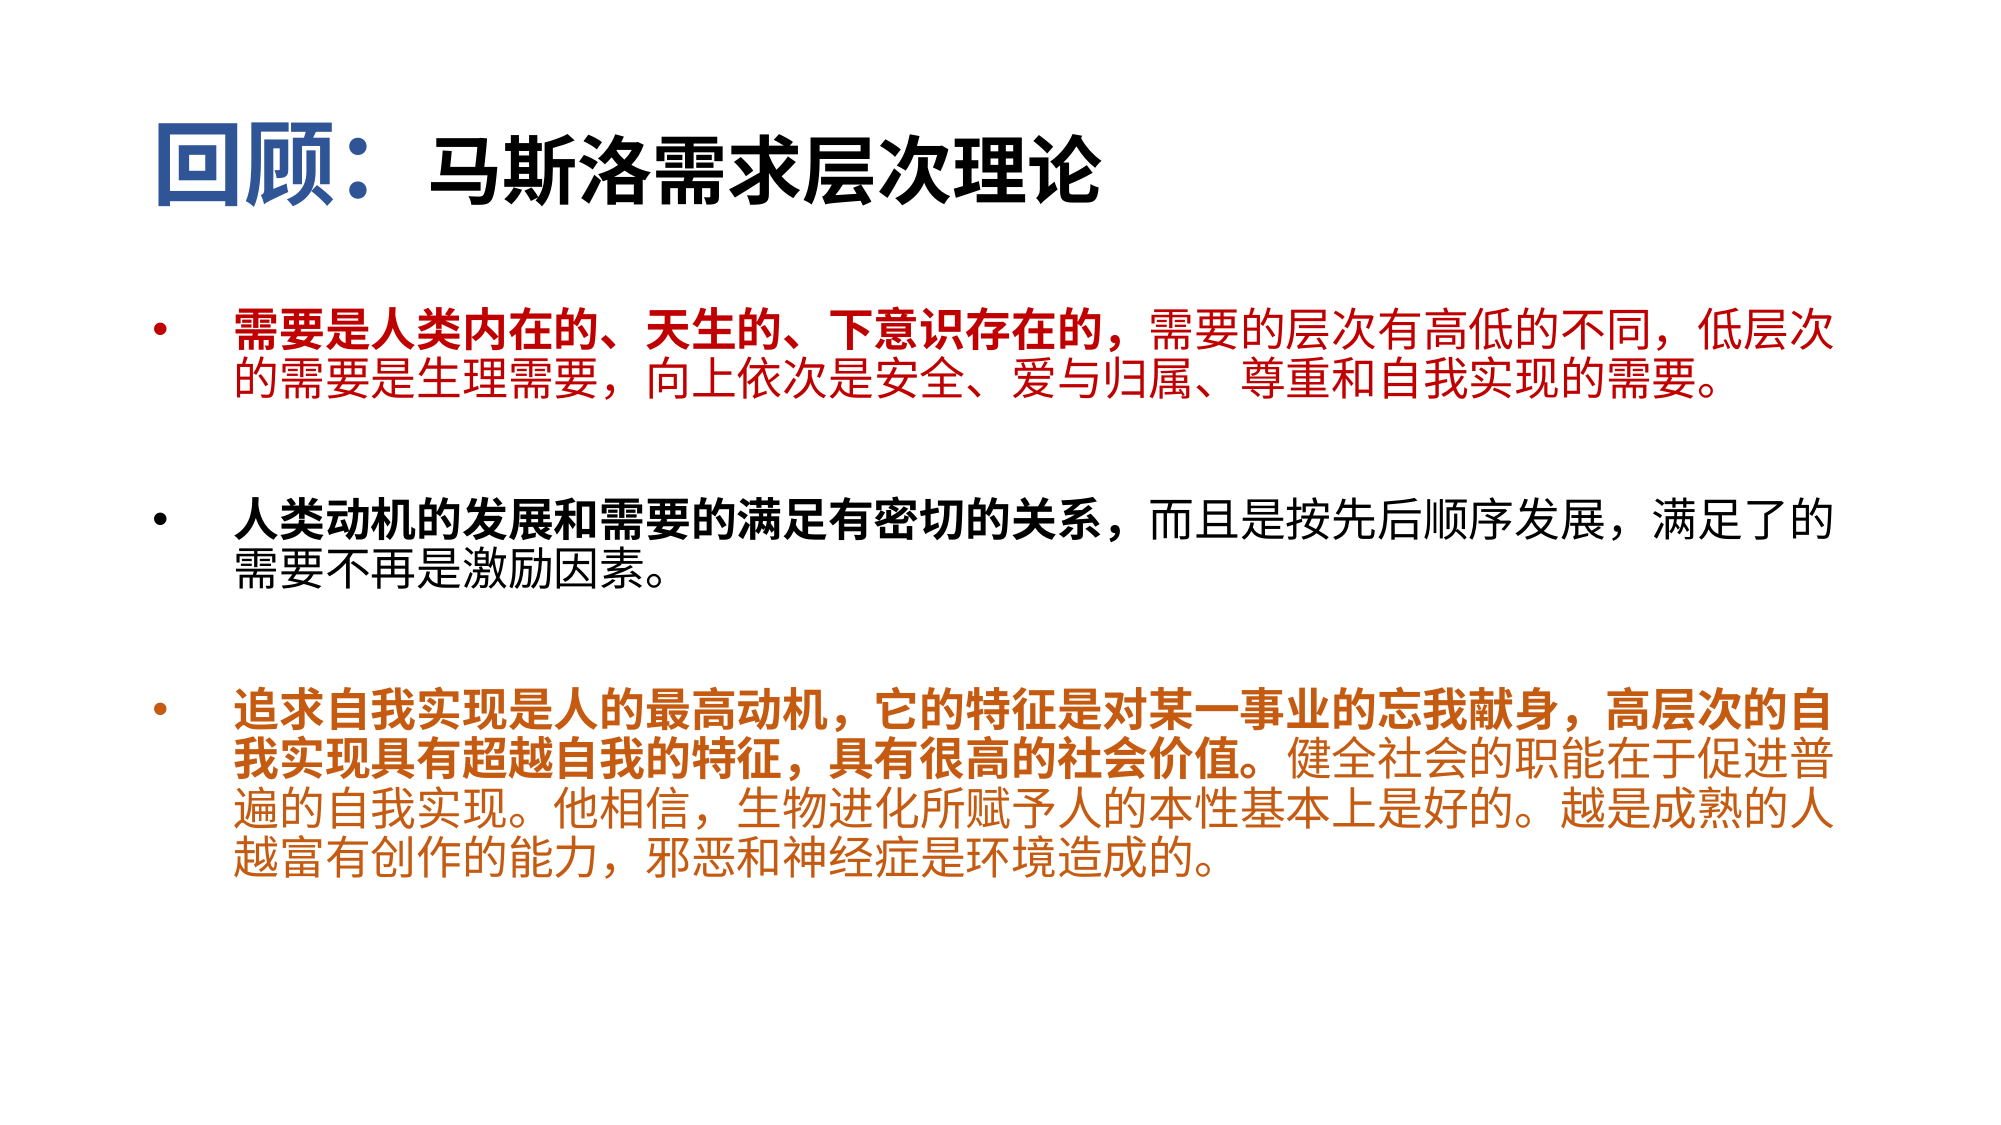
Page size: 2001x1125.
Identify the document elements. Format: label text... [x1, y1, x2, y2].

text_box [824, 505, 2000, 566]
title 回顾：马斯洛需求层次理论 [137, 59, 1863, 278]
list 需要是人类内在的、天生的、下意识存在的，需要的层次有高低的不同，低层次的需要是生理需要，向上依次是安全、爱与归属、尊重和自我实现的需要。 人类动机的发展和需要的满足有密切的关系，而且是按先后顺序发展，满足了的需要不再是激励因素。 追求自我实现是人的最高动机，它的特征是对某一事业的忘我献身，高层次的自我实现具有超越自我的特征，具有很高的社会价值。健全社会的职能在于促进普遍的自我实现。他相信，生物进化所赋予人的本性基本上是好的。越是成熟的人越富有创作的能力，邪恶和神经症是环境造成的。 [137, 299, 1863, 1014]
